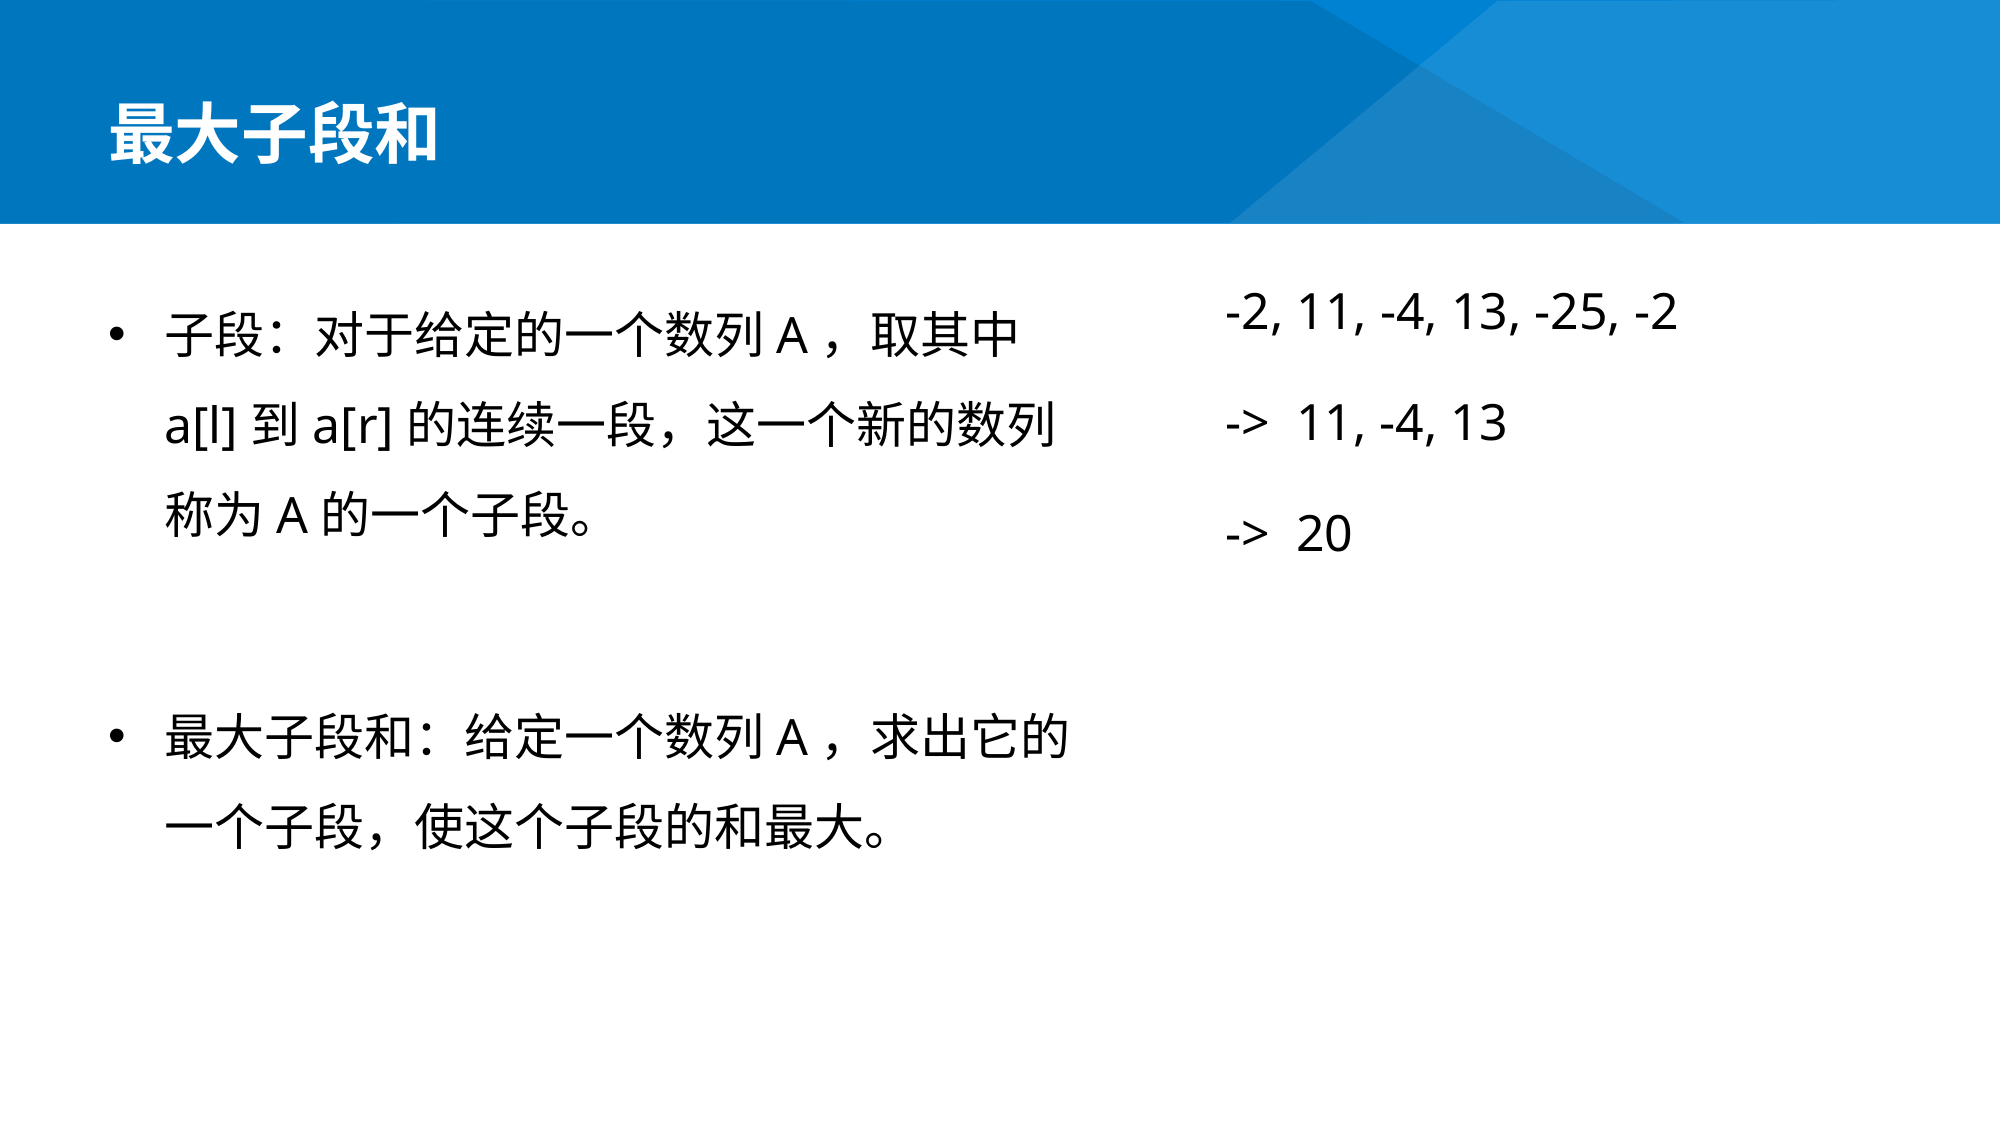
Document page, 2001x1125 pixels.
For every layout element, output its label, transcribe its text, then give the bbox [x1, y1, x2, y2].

list 最大子段和 [93, 93, 1907, 186]
list 子段：对于给定的一个数列A，取其中a[l]到a[r]的连续一段，这一个新的数列称为A的一个子段。 最大子段和：给定一个数列A，求出它的一个子段，使这个子段的和最大。 [93, 265, 1107, 1031]
text_box -2, 11, -4, 13, -25, -2 -> 11, -4, 13 -> 20 [1211, 242, 1907, 1031]
